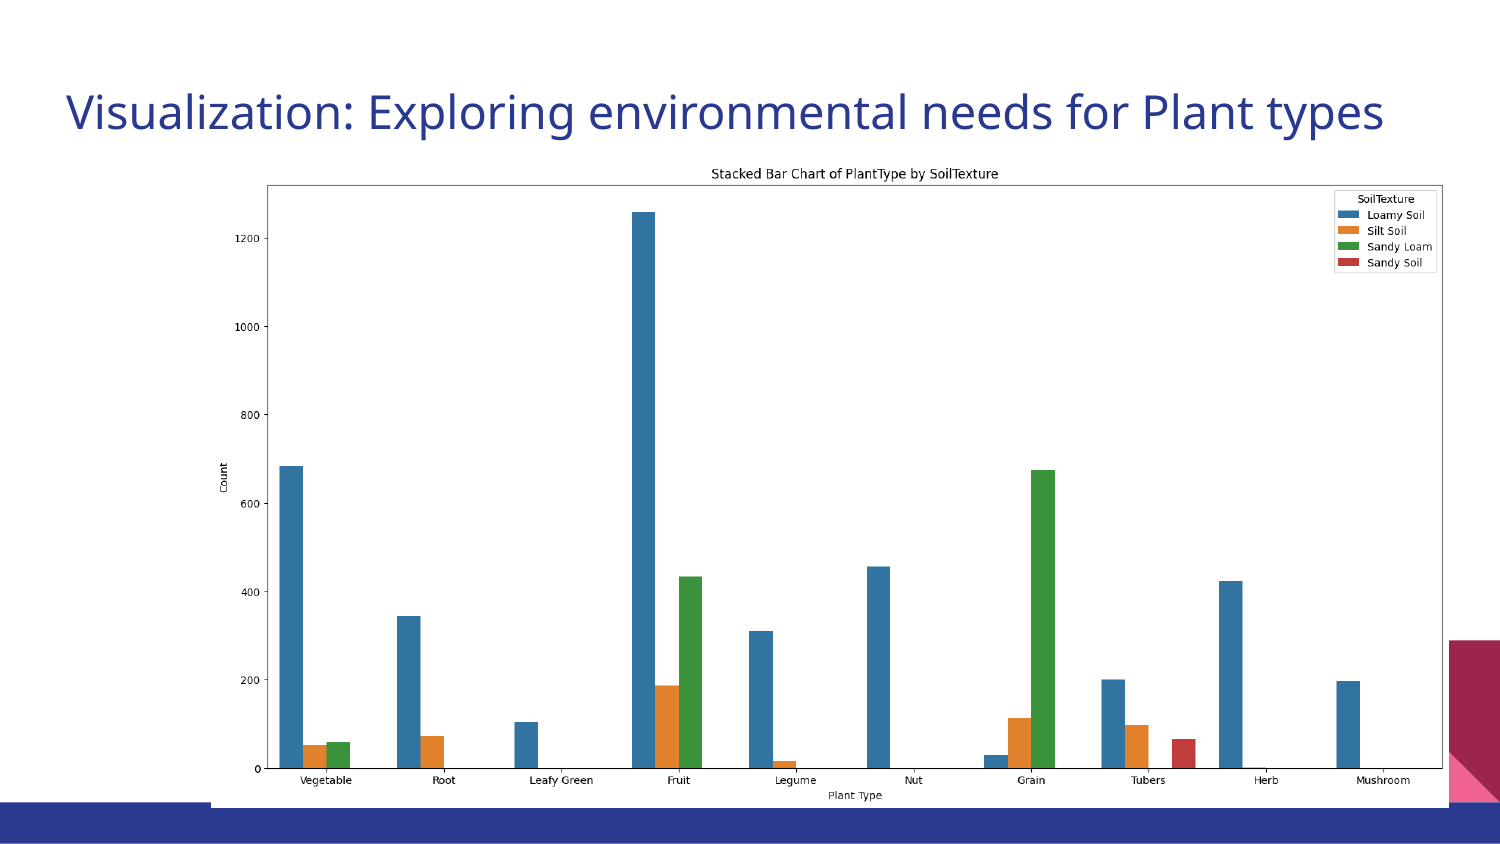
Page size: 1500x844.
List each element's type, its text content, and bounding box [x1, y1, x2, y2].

title Visualization: Exploring environmental needs for Plant types [51, 67, 1449, 167]
picture [211, 160, 1450, 808]
